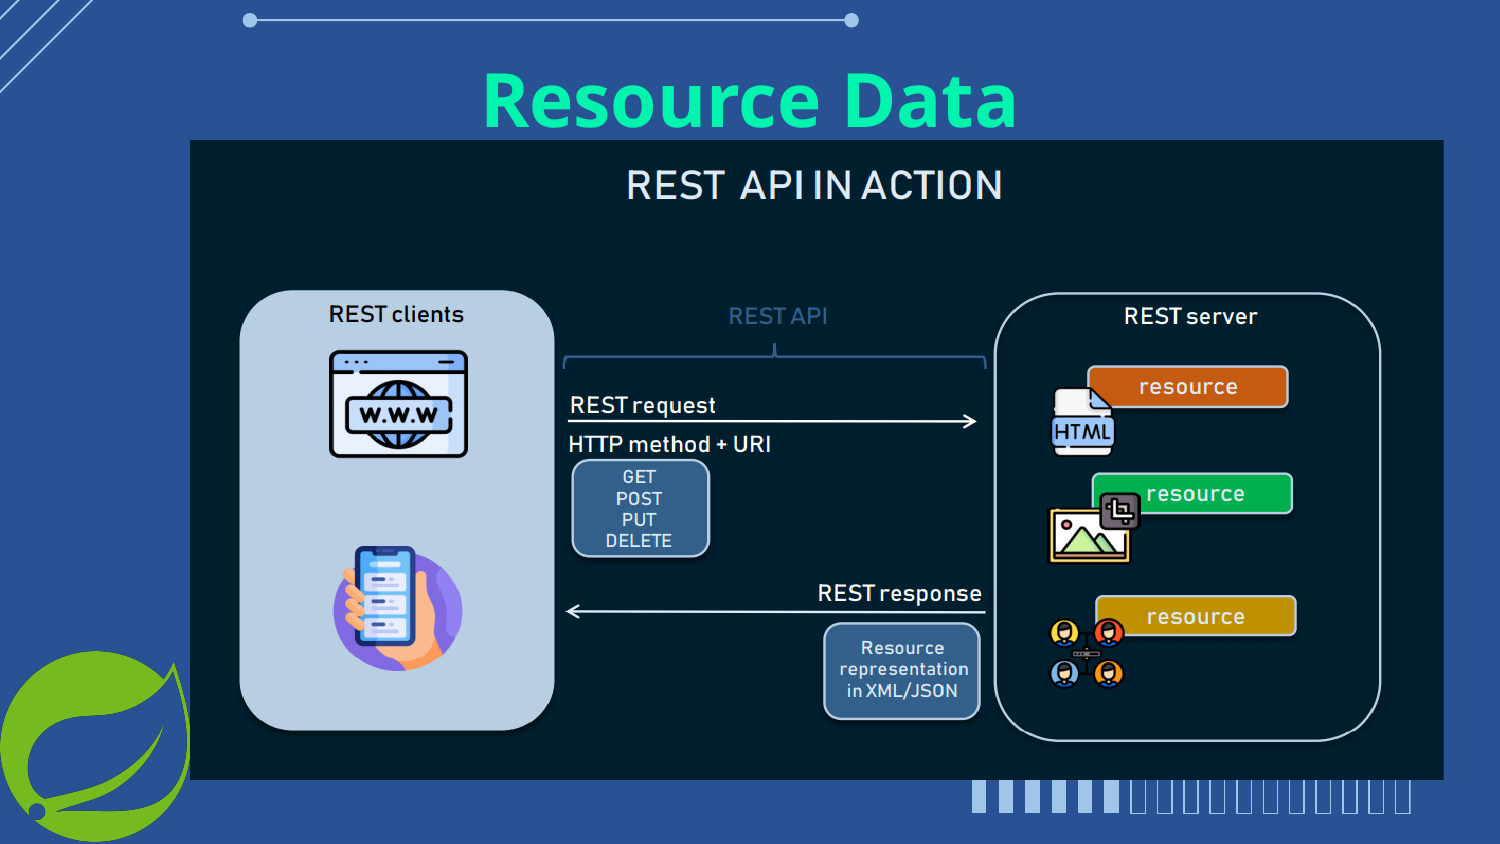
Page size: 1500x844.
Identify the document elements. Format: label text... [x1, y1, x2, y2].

picture [0, 140, 1444, 843]
title Resource Data [118, 52, 1382, 133]
